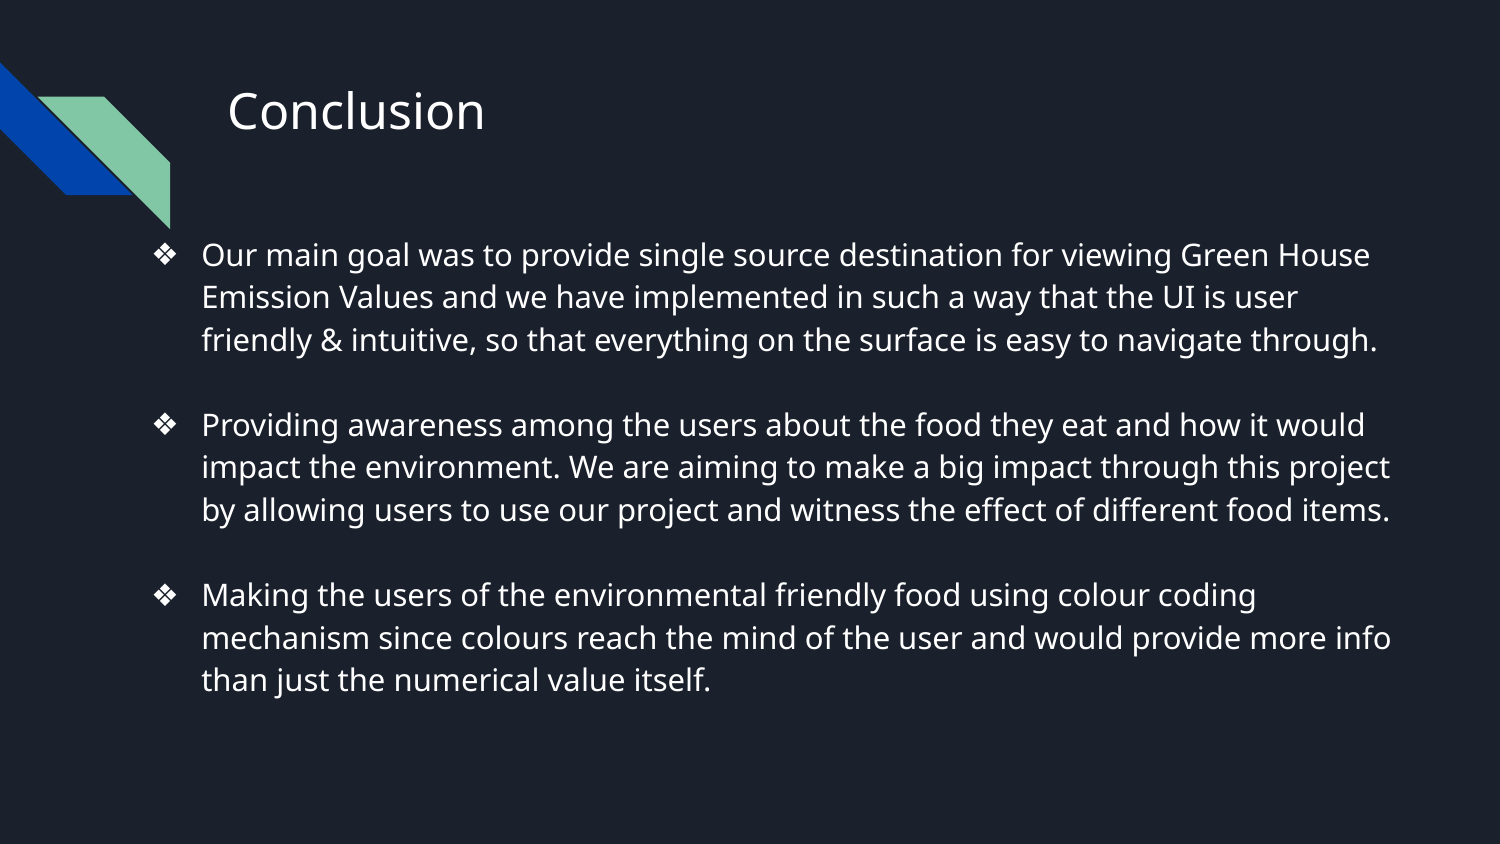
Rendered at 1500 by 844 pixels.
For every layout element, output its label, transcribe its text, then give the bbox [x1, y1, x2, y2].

title Conclusion [212, 64, 1368, 163]
list Our main goal was to provide single source destination for viewing Green House Emission Values and we have implemented in such a way that the UI is user friendly & intuitive, so that everything on the surface is easy to navigate through. Providing awareness among the users about the food they eat and how it would impact the environment. We are aiming to make a big impact through this project by allowing users to use our project and witness the effect of different food items. Making the users of the environmental friendly food using colour coding mechanism since colours reach the mind of the user and would provide more info than just the numerical value itself. [116, 214, 1425, 766]
